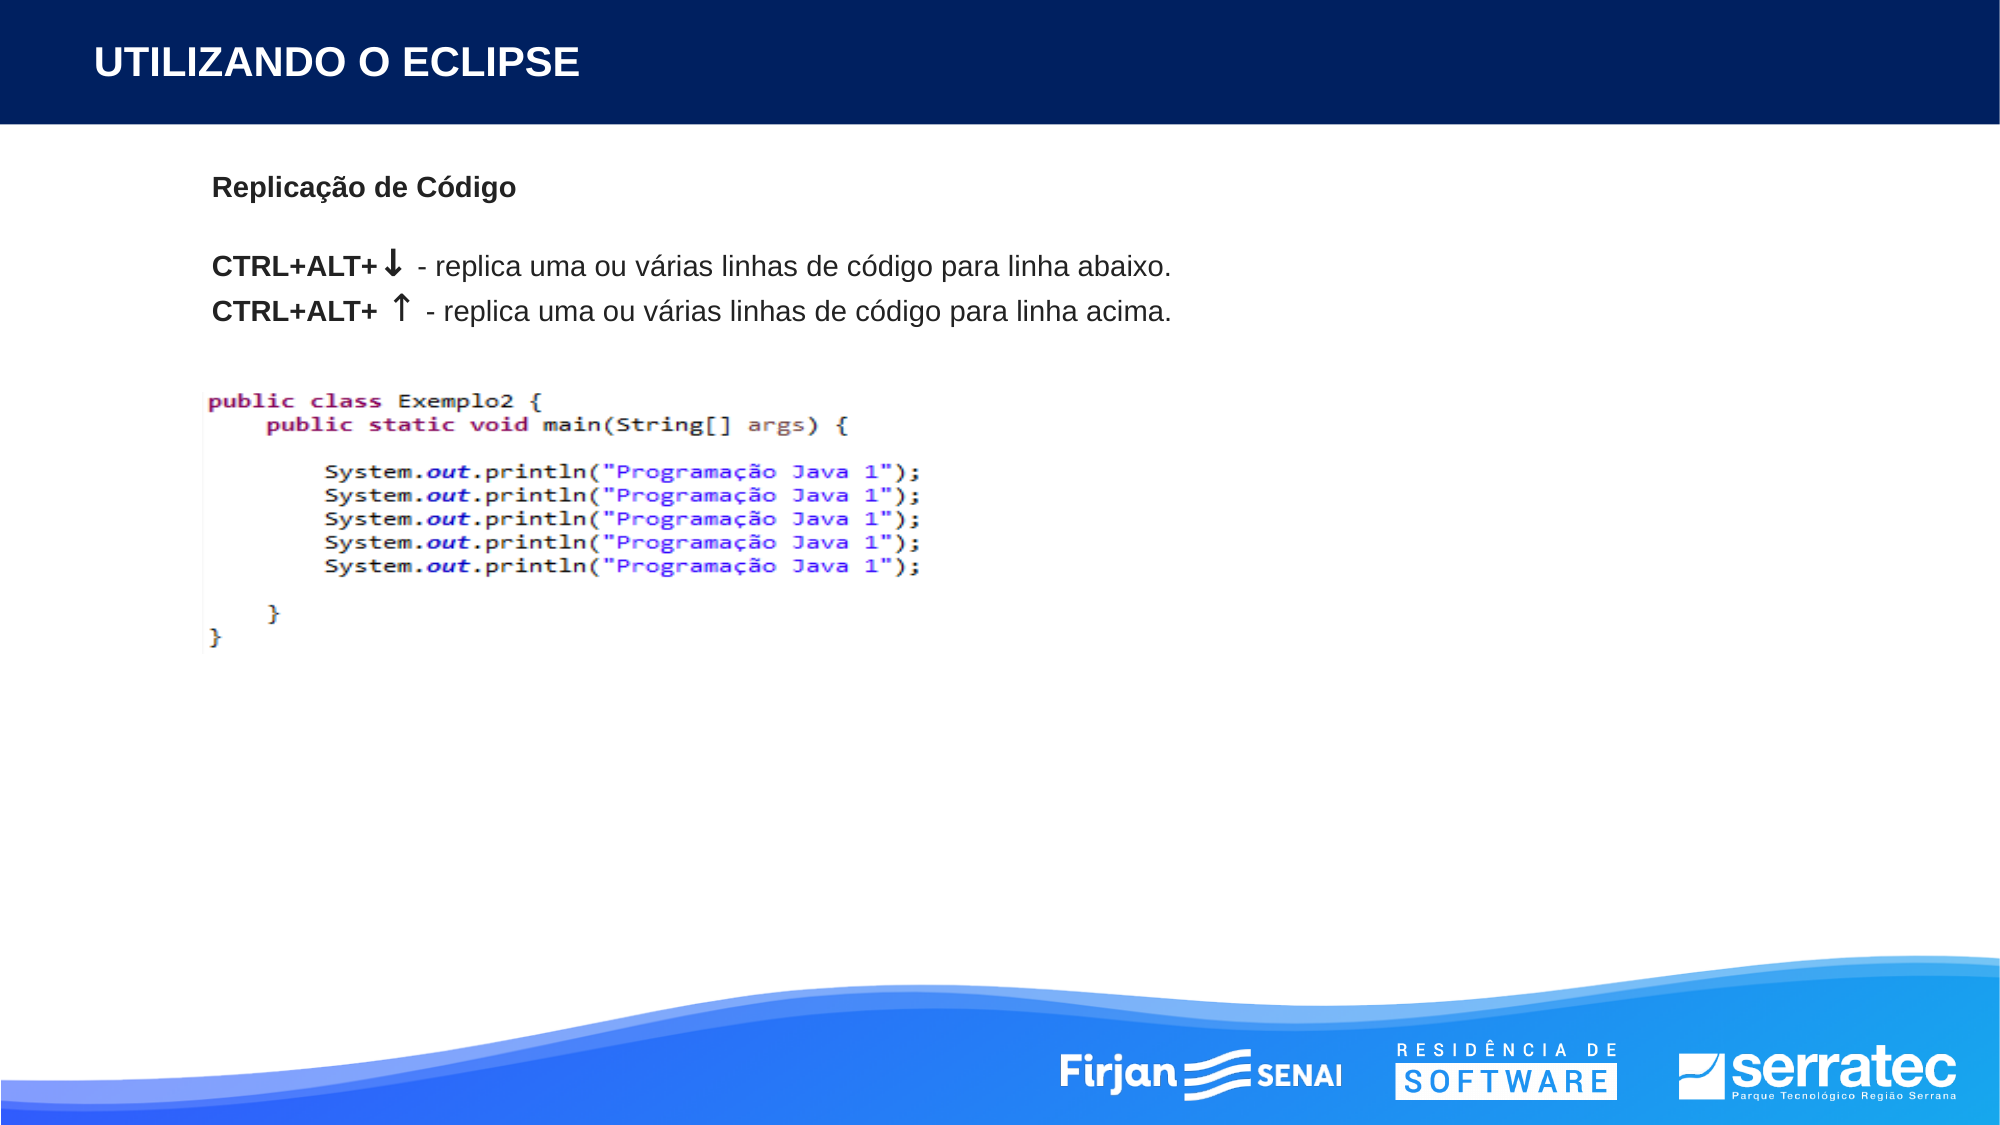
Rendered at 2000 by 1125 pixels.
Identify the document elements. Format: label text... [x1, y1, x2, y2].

picture [201, 392, 1001, 654]
picture [1, 943, 2000, 1125]
text_box Replicação de Código CTRL+ALT+↓ - replica uma ou várias linhas de código para linha abaixo. CTRL+ALT+ ↑ - replica uma ou várias linhas de código para linha acima. [196, 161, 1804, 337]
text_box UTILIZANDO O ECLIPSE [78, 0, 1882, 128]
